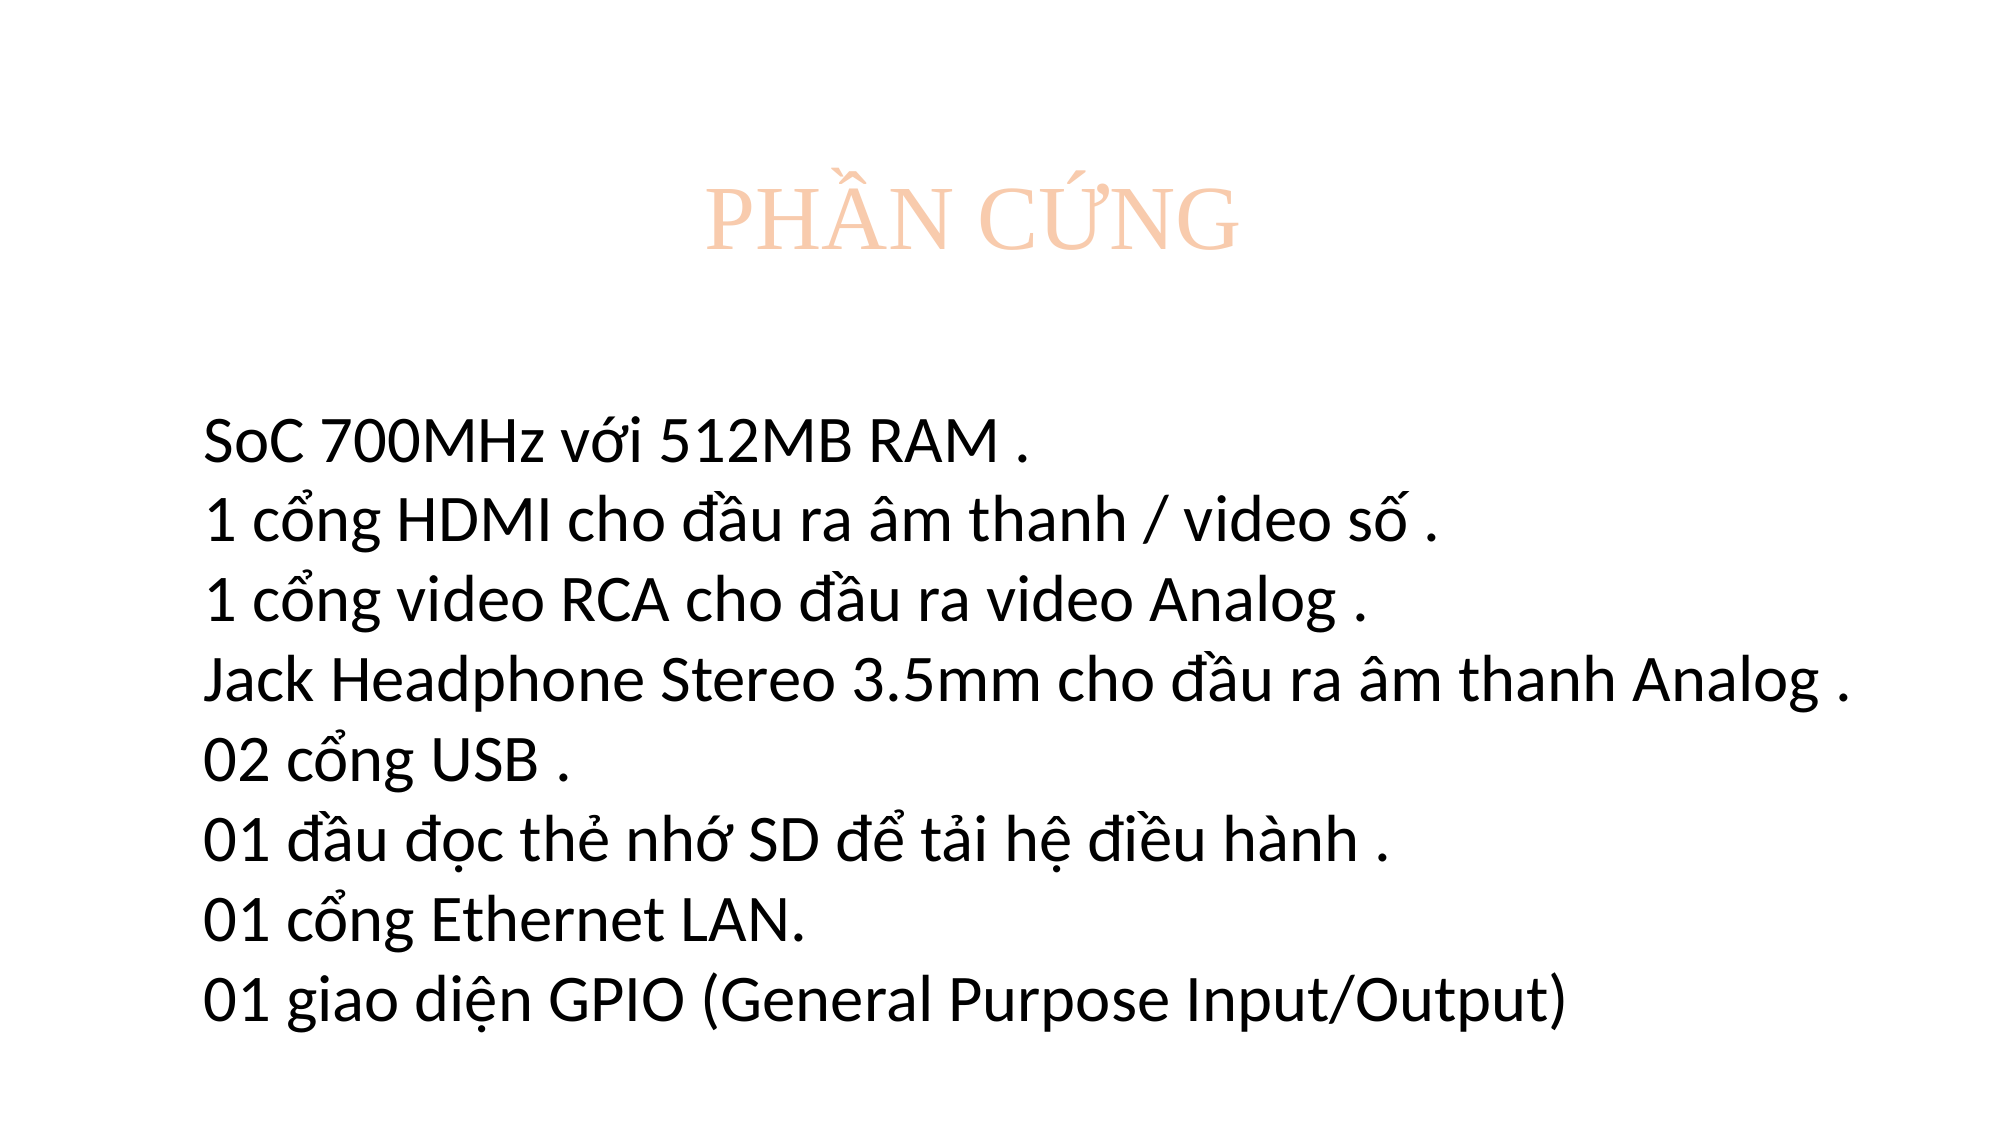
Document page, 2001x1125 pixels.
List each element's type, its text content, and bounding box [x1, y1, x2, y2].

text_box PHẦN CỨNG [188, 150, 1759, 276]
text_box SoC 700MHz với 512MB RAM . 1 cổng HDMI cho đầu ra âm thanh / video số . 1 cổng video RCA cho đầu ra video Analog . Jack Headphone Stereo 3.5mm cho đầu ra âm thanh Analog . 02 cổng USB . 01 đầu đọc thẻ nhớ SD để tải hệ điều hành . 01 cổng Ethernet LAN. 01 giao diện GPIO (General Purpose Input/Output) [188, 387, 1877, 1043]
